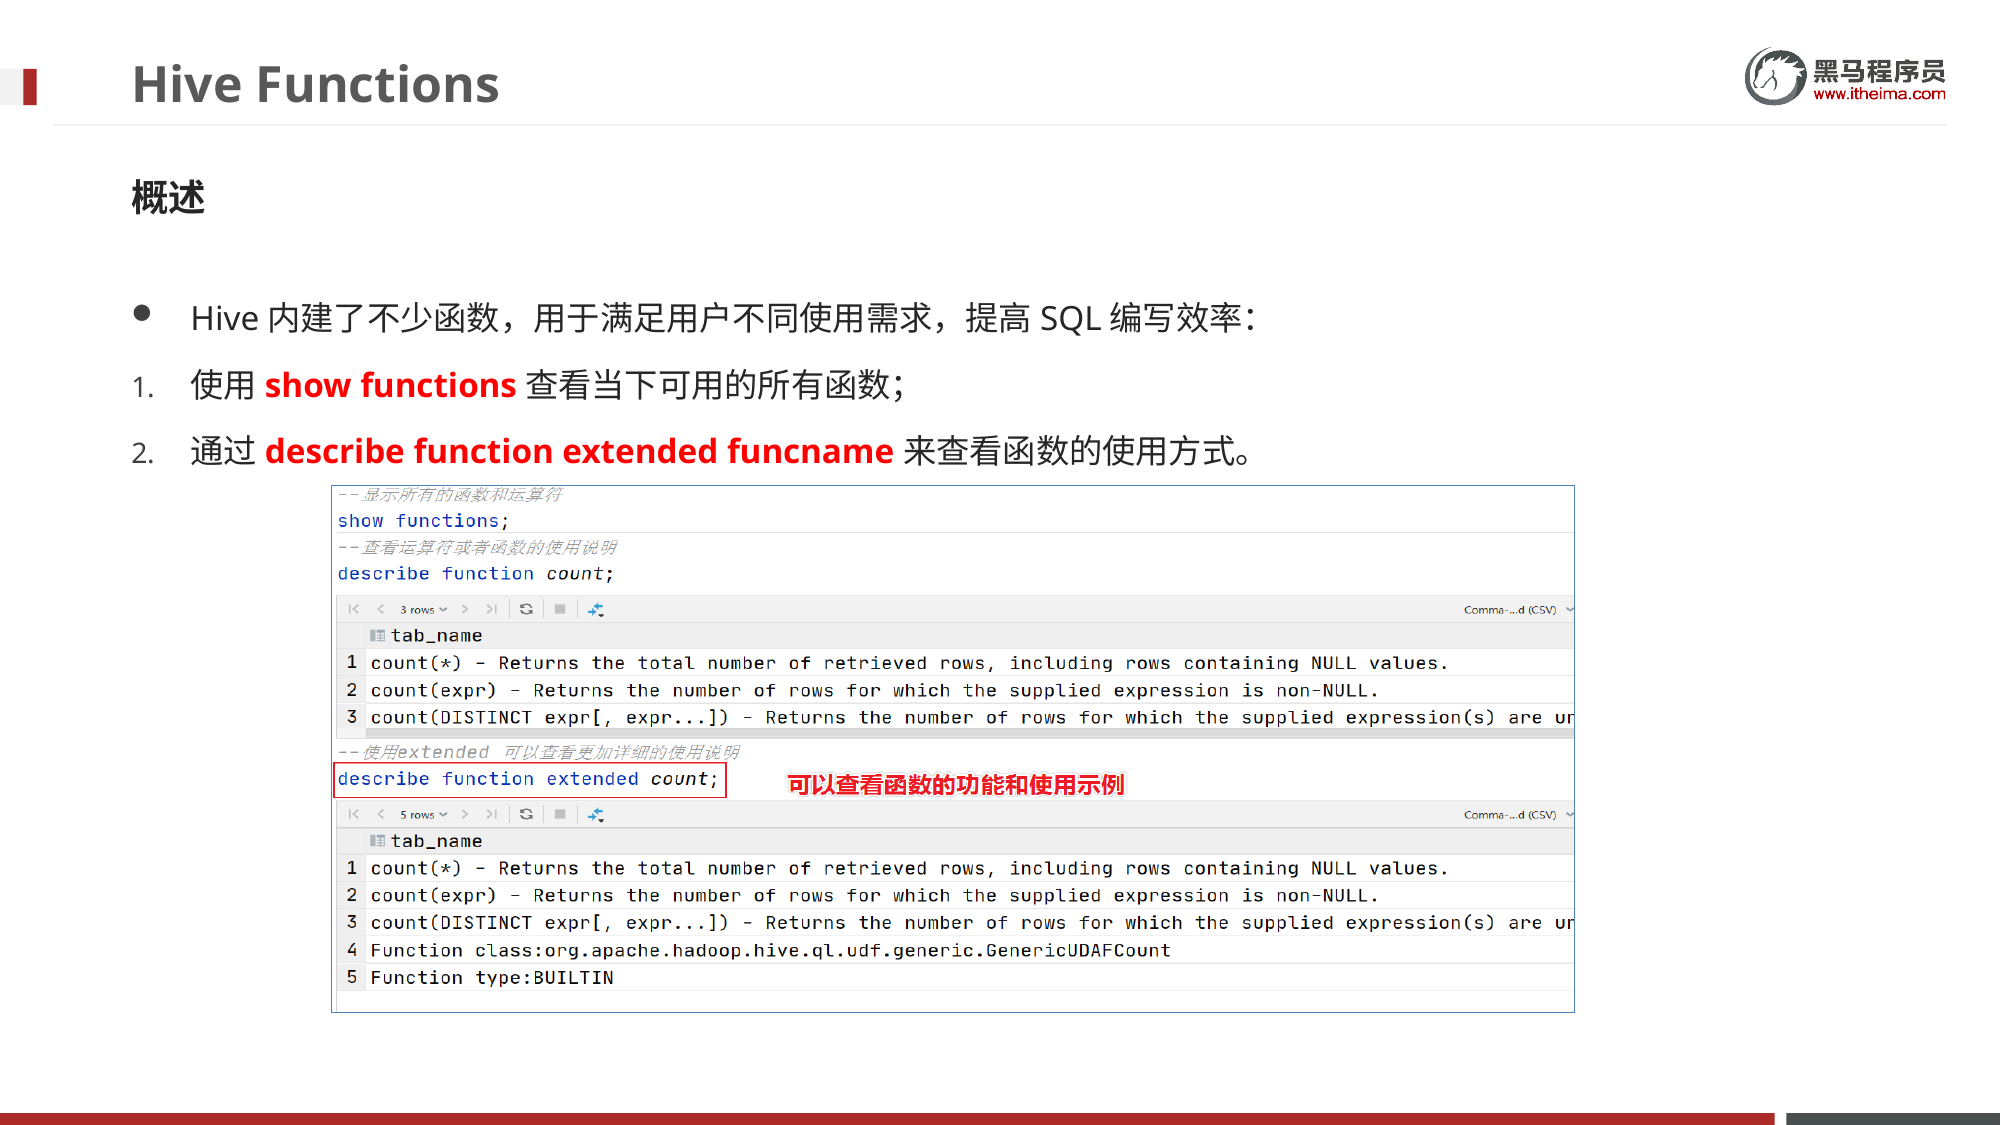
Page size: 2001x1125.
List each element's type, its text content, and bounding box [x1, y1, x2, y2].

list Hive内建了不少函数，用于满足用户不同使用需求，提高SQL编写效率： 使用show functions查看当下可用的所有函数； 通过describe function extended funcname来查看函数的使用方式。 [116, 270, 1880, 963]
list 概述 [116, 154, 1880, 239]
picture [331, 485, 1575, 1013]
title Hive Functions [116, 40, 1556, 125]
picture [1744, 46, 1946, 106]
